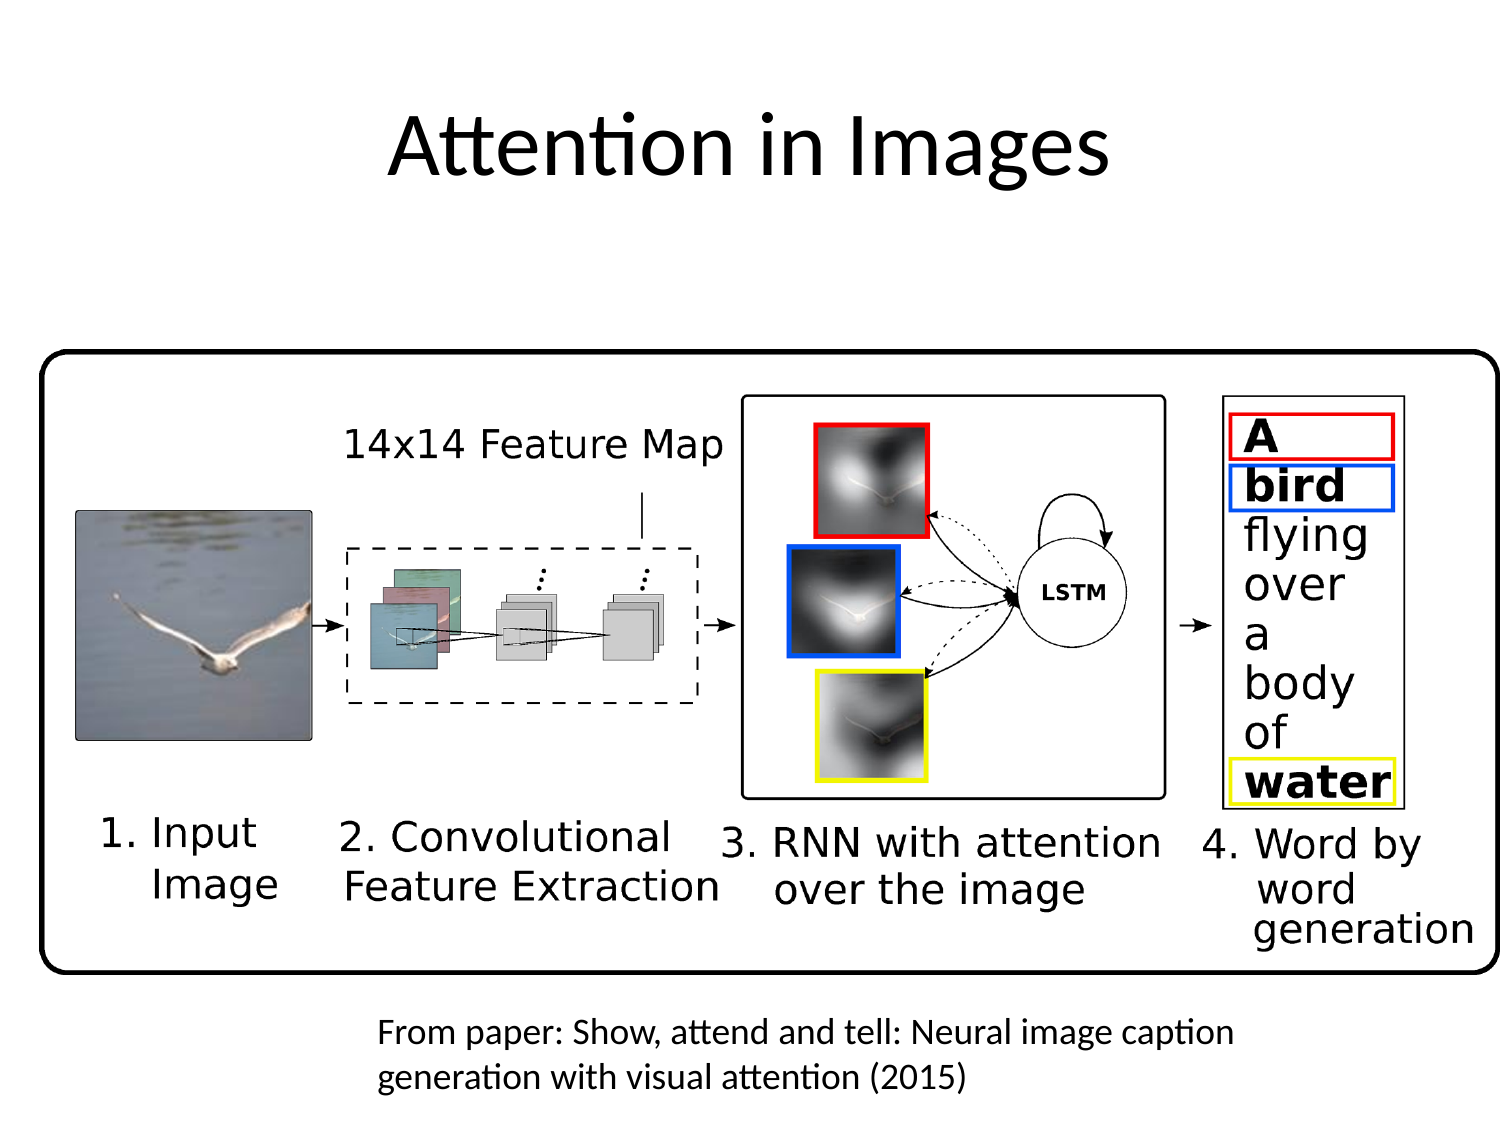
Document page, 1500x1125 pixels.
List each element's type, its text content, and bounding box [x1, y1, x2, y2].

title Attention in Images [75, 45, 1425, 233]
picture [38, 349, 1500, 976]
text_box From paper: Show, attend and tell: Neural image caption generation with visual attention (2015) [362, 999, 1388, 1105]
